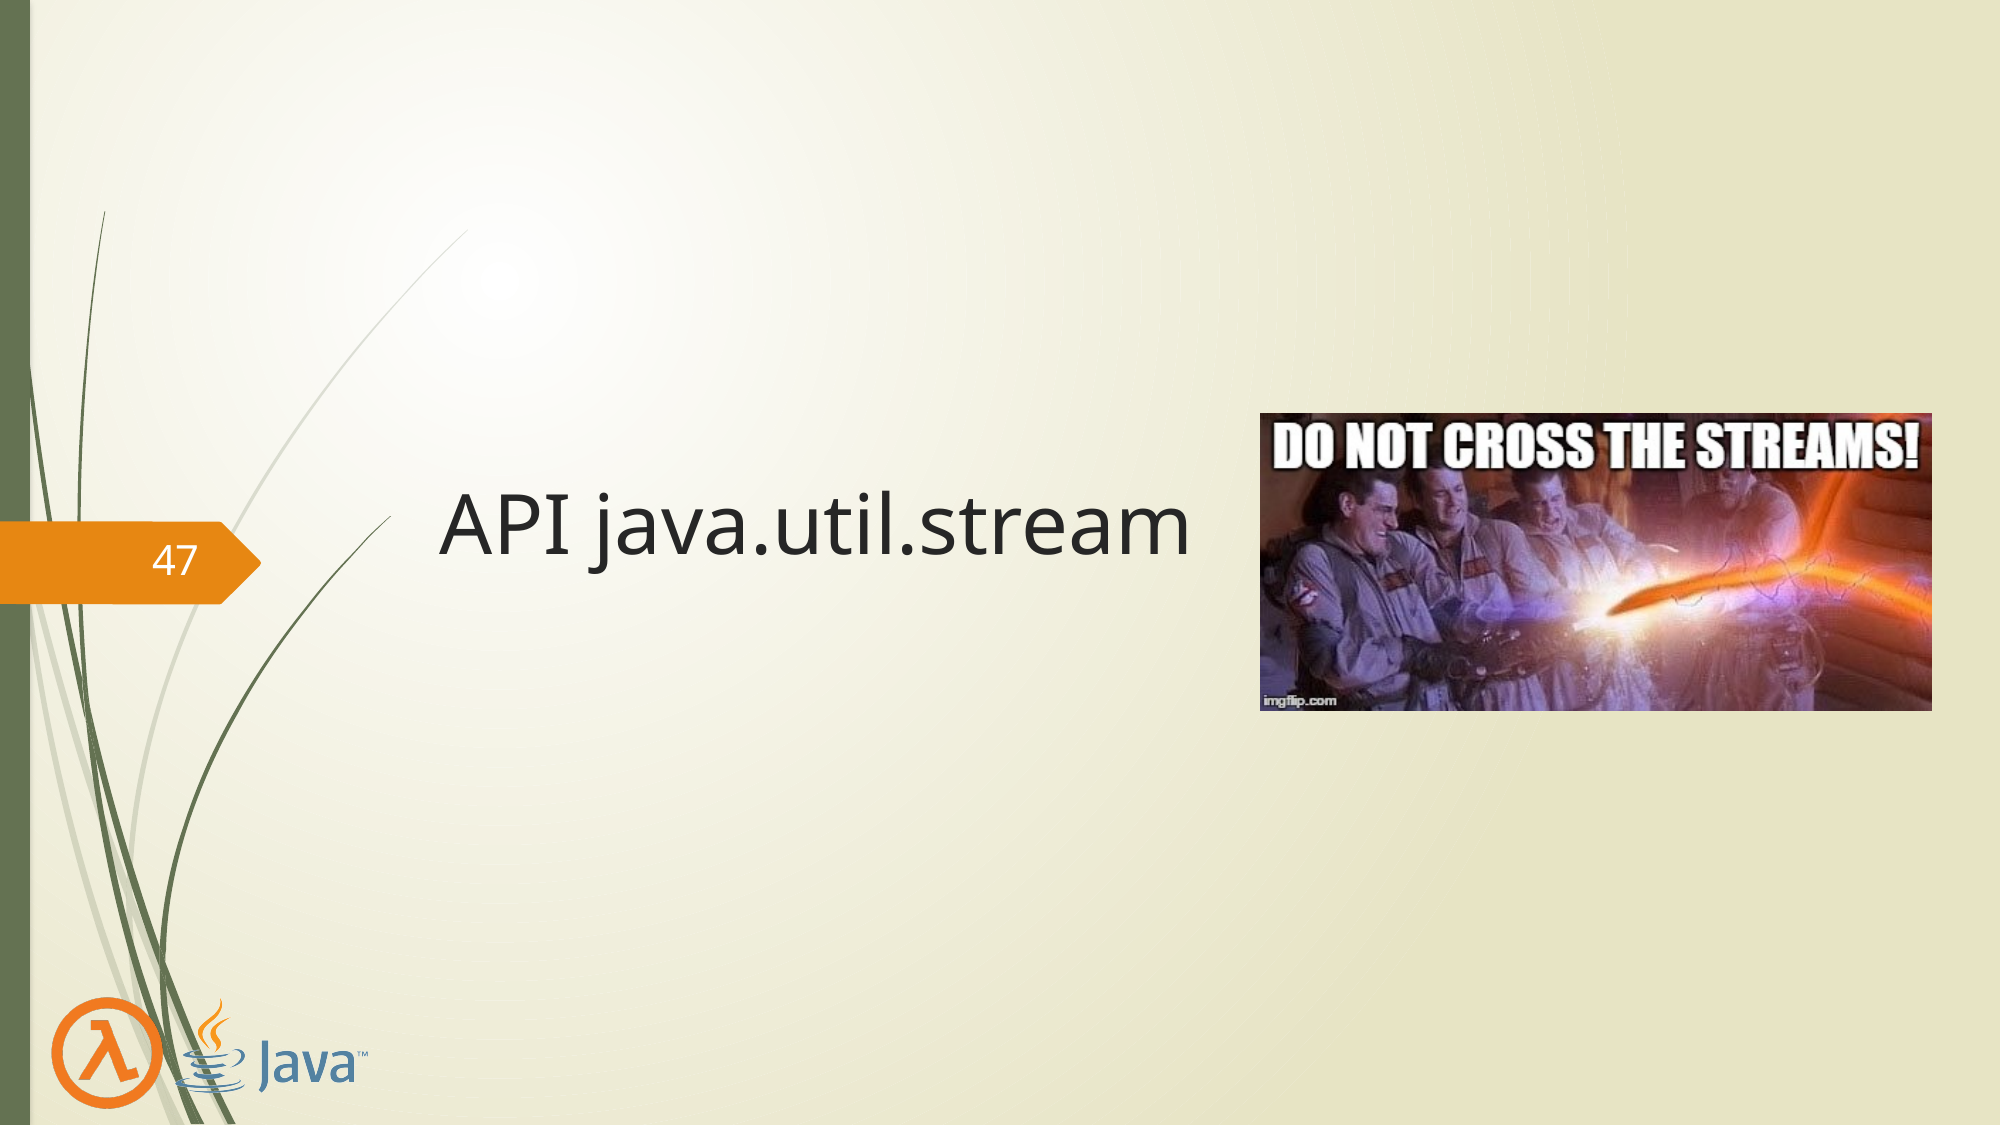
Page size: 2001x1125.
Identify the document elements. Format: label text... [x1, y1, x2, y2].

picture [48, 994, 166, 1112]
title API java.util.stream [424, 337, 1888, 579]
picture [1259, 413, 1932, 712]
slide_number 47 [87, 532, 216, 592]
picture [175, 997, 368, 1093]
